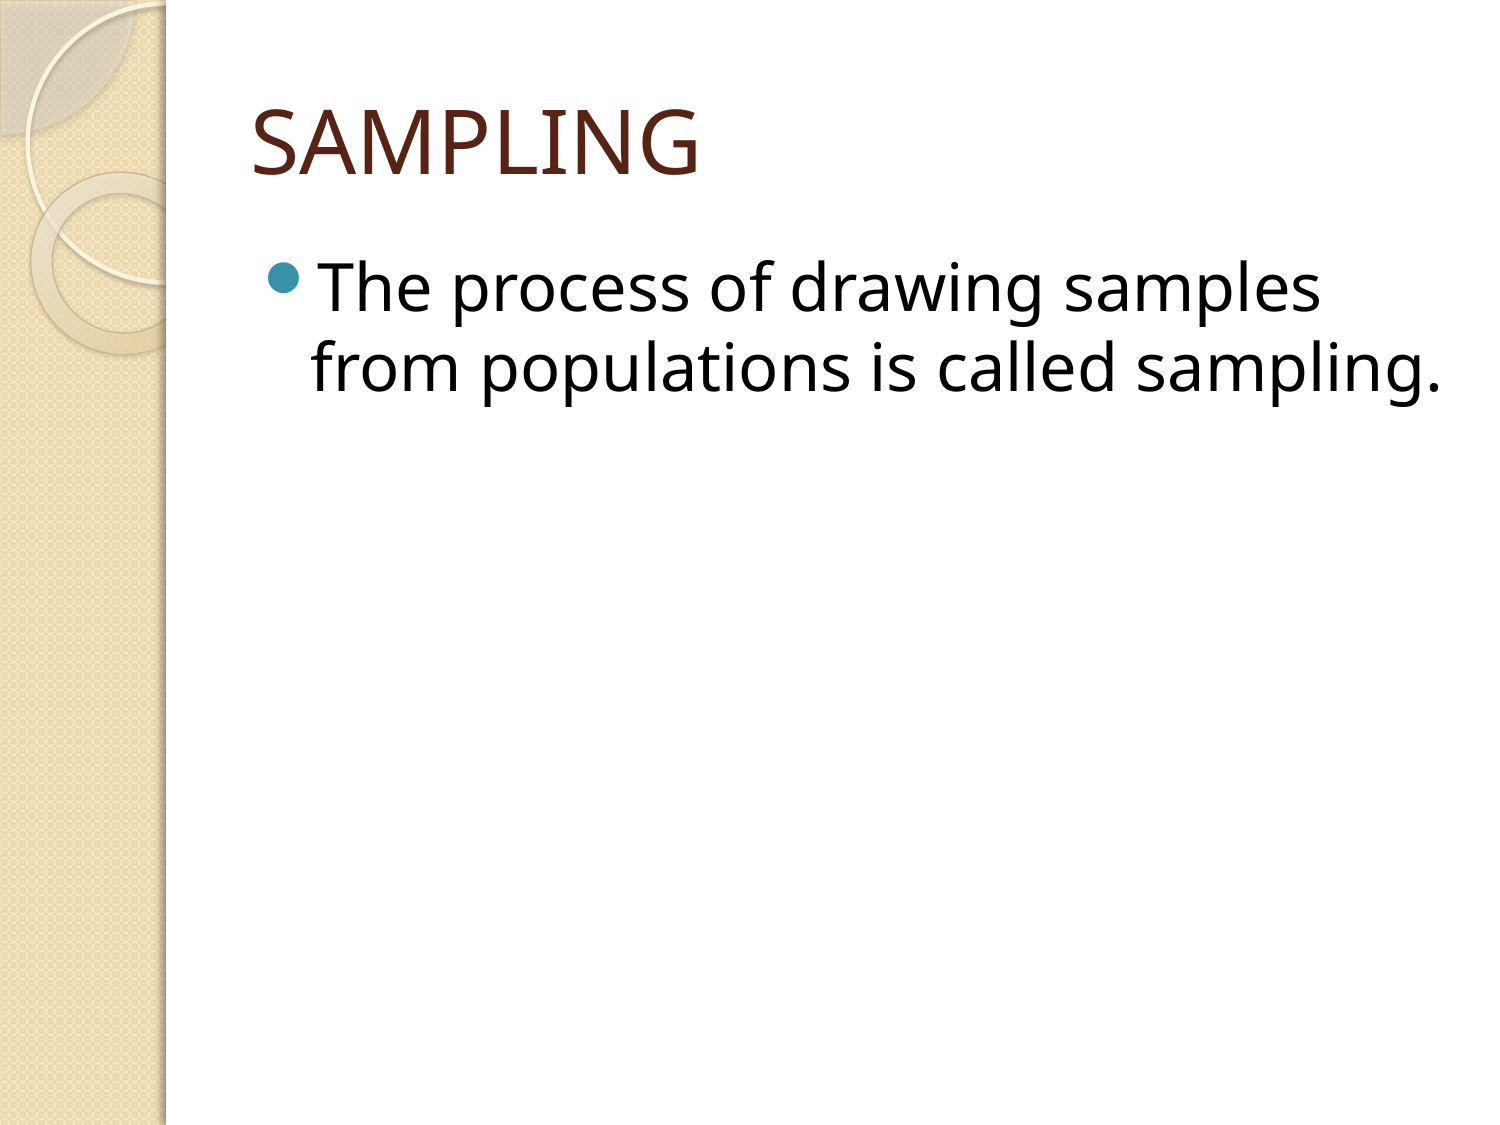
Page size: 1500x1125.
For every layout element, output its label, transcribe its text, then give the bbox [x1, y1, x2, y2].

list The process of drawing samples from populations is called sampling. [235, 237, 1466, 1025]
title SAMPLING [235, 45, 1466, 233]
